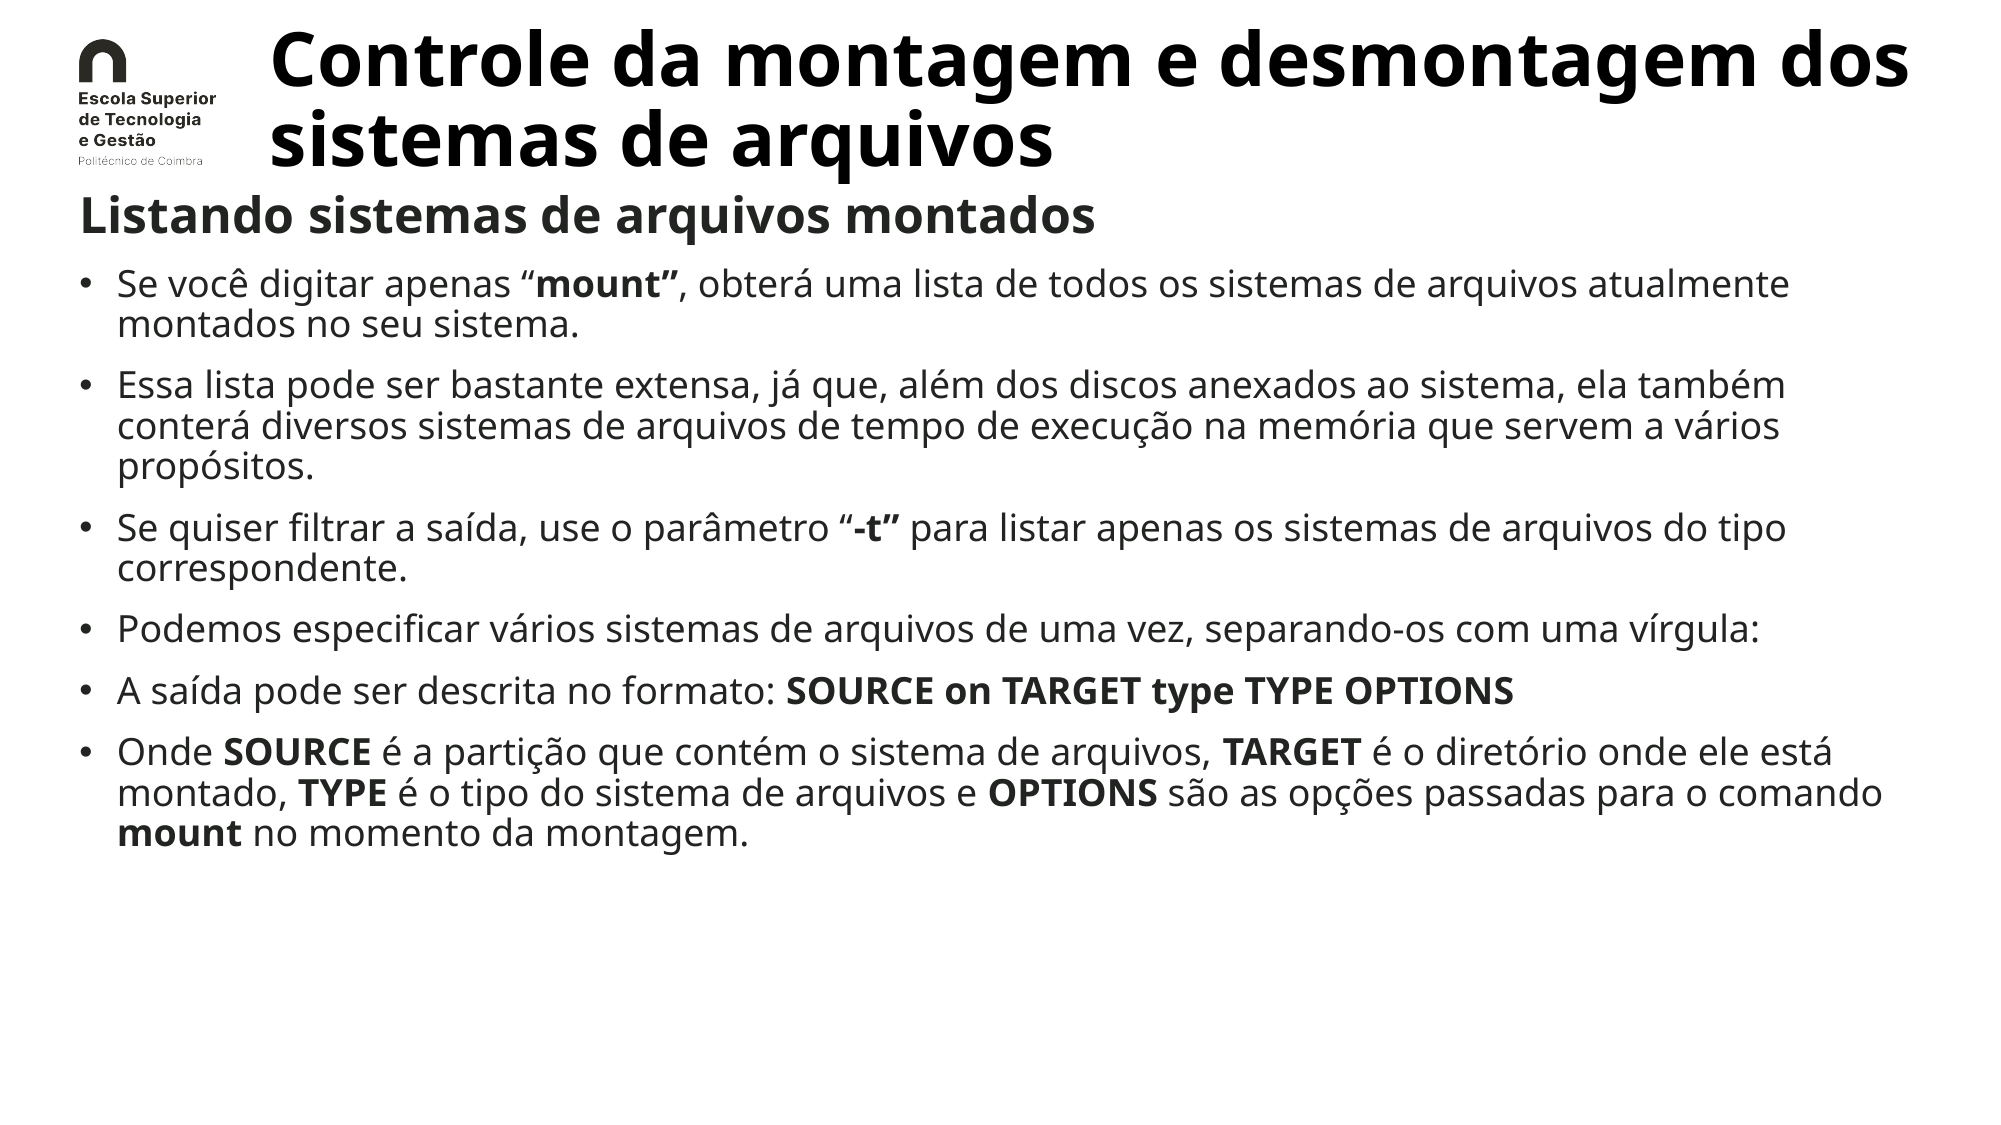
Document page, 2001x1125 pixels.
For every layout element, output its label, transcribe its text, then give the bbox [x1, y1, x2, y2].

title Controle da montagem e desmontagem dos sistemas de arquivos [254, 39, 1940, 165]
list Listando sistemas de arquivos montados Se você digitar apenas “mount”, obterá uma lista de todos os sistemas de arquivos atualmente montados no seu sistema. Essa lista pode ser bastante extensa, já que, além dos discos anexados ao sistema, ela também conterá diversos sistemas de arquivos de tempo de execução na memória que servem a vários propósitos. Se quiser filtrar a saída, use o parâmetro “-t” para listar apenas os sistemas de arquivos do tipo correspondente. Podemos especificar vários sistemas de arquivos de uma vez, separando-os com uma vírgula: A saída pode ser descrita no formato: SOURCE on TARGET type TYPE OPTIONS Onde SOURCE é a partição que contém o sistema de arquivos, TARGET é o diretório onde ele está montado, TYPE é o tipo do sistema de arquivos e OPTIONS são as opções passadas para o comando mount no momento da montagem. [64, 182, 1940, 1115]
picture [79, 39, 216, 165]
